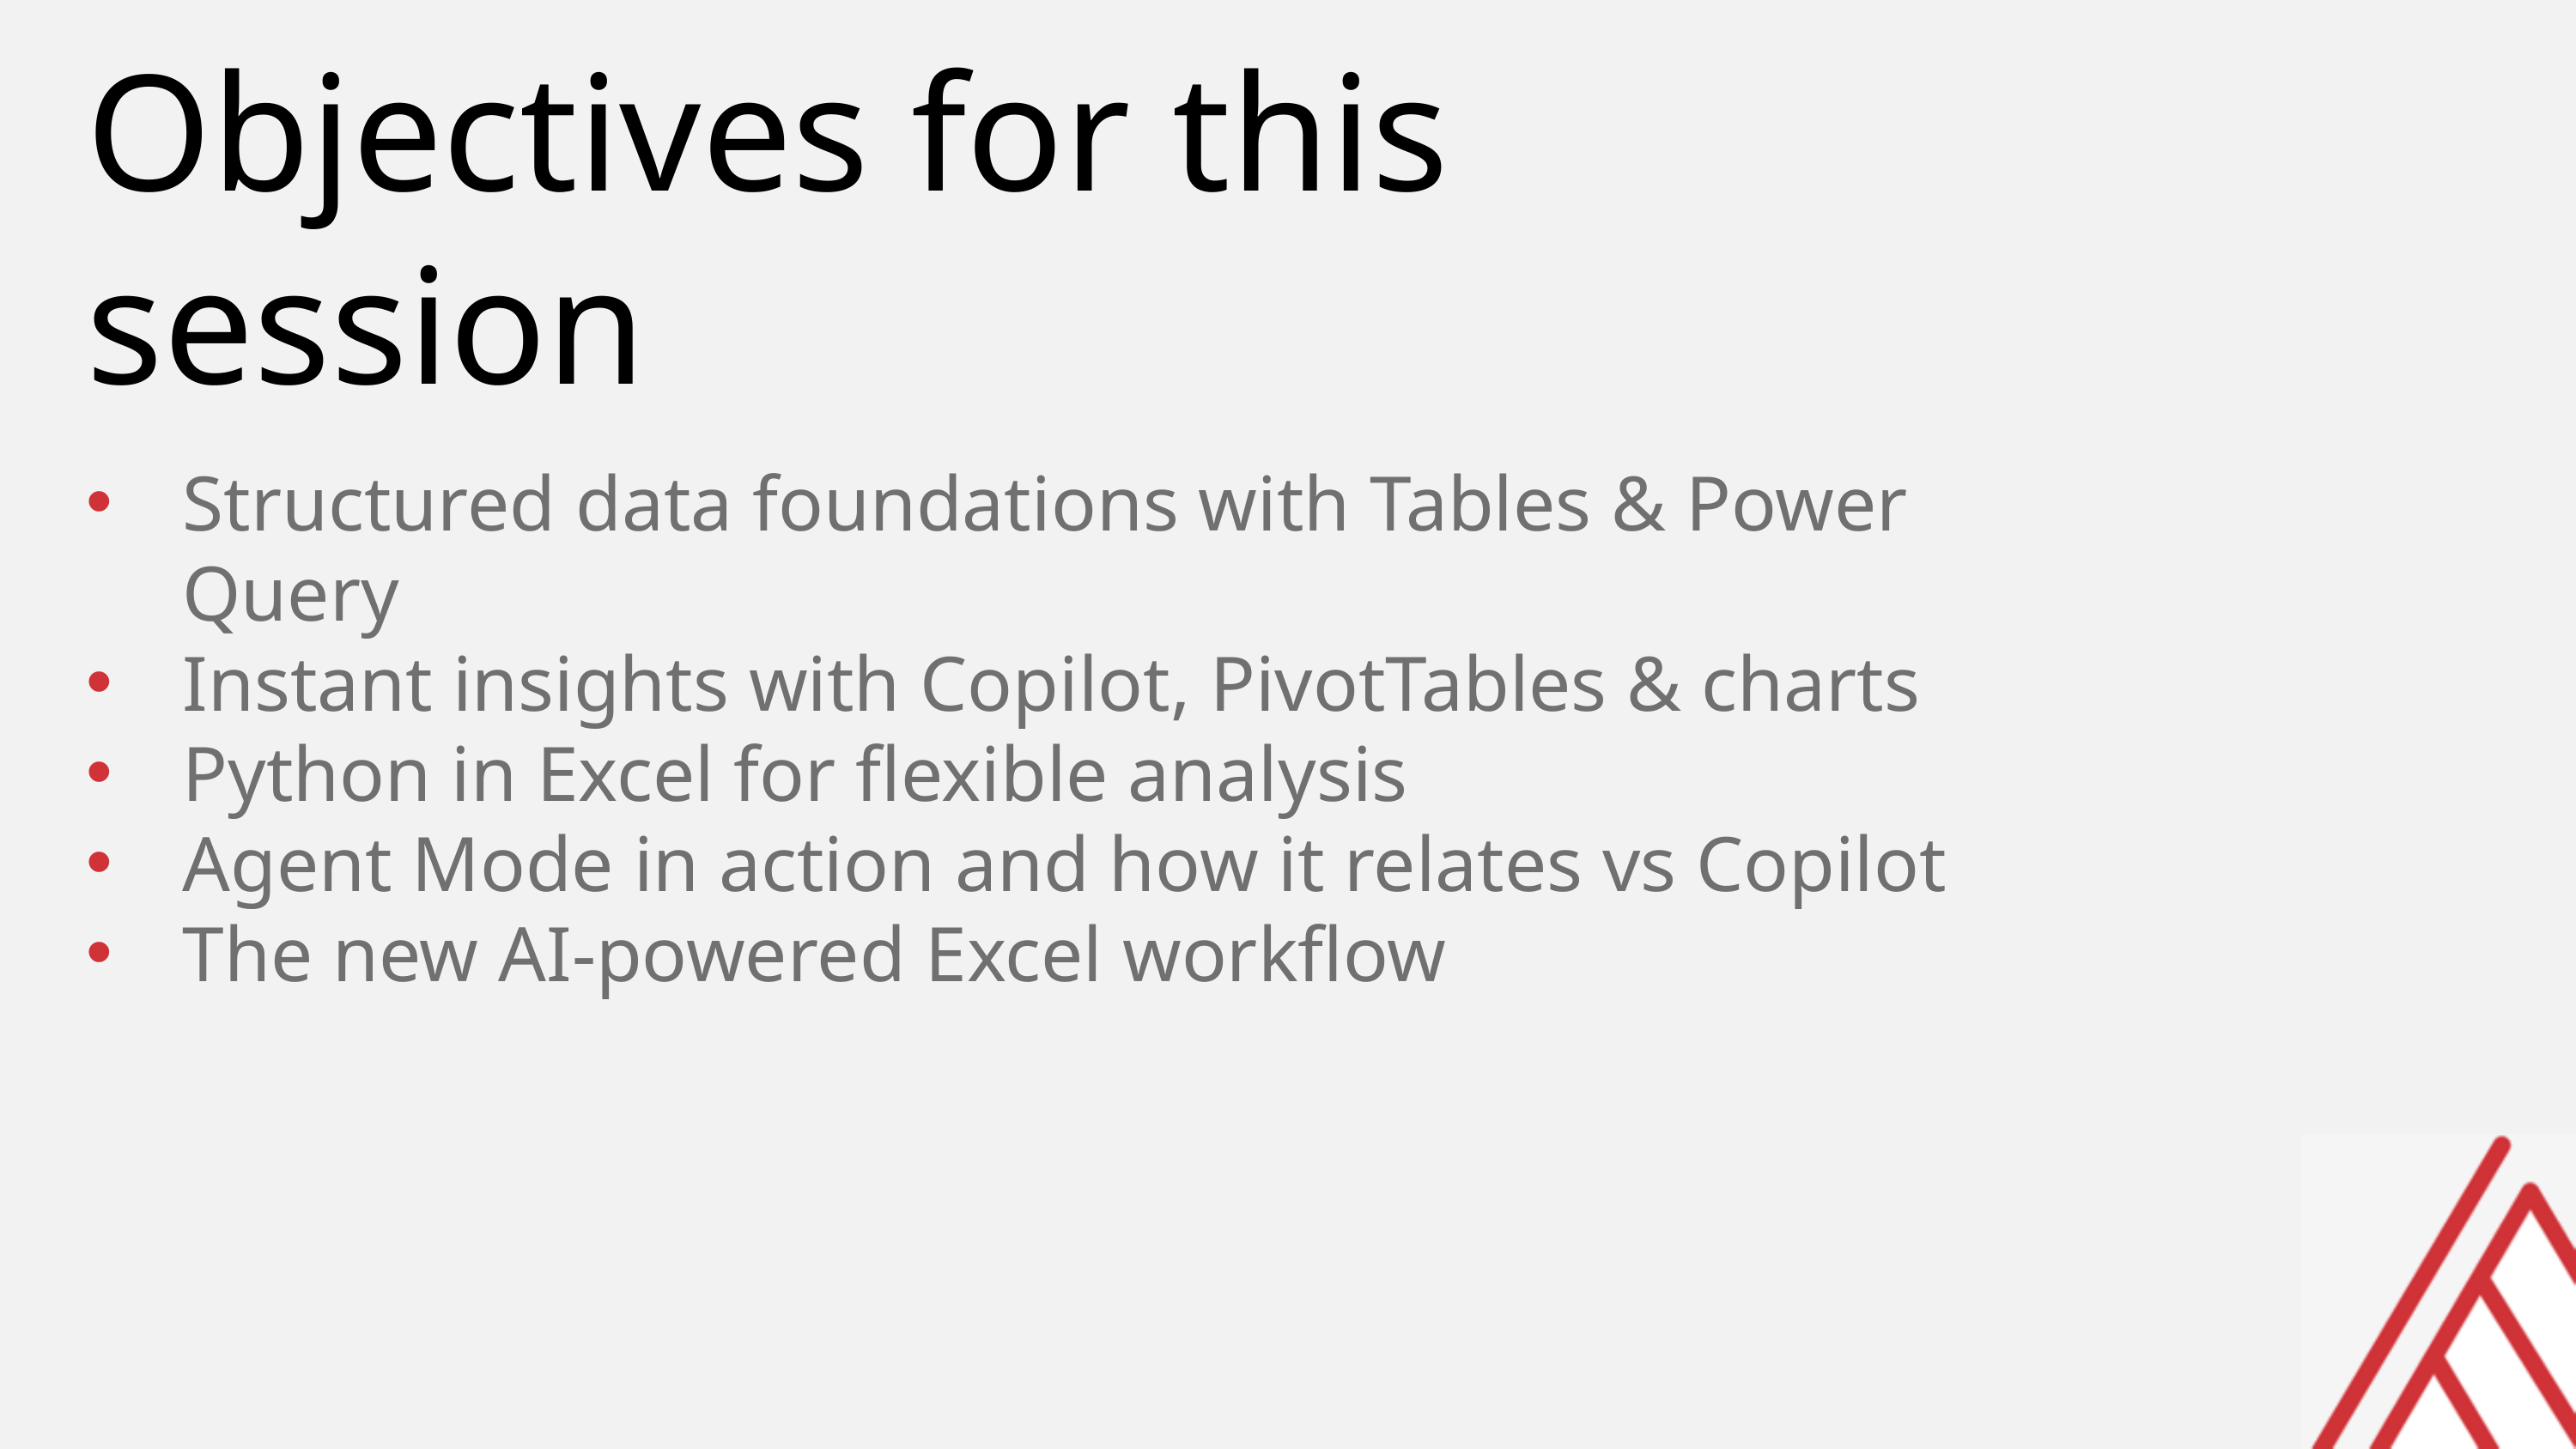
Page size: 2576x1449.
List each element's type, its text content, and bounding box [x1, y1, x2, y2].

text_box Structured data foundations with Tables & Power Query Instant insights with Copilot, PivotTables & charts Python in Excel for flexible analysis Agent Mode in action and how it relates vs Copilot The new AI-powered Excel workflow [73, 449, 2101, 1003]
text_box Objectives for this session [73, 23, 1761, 423]
picture [2301, 1134, 2576, 1449]
